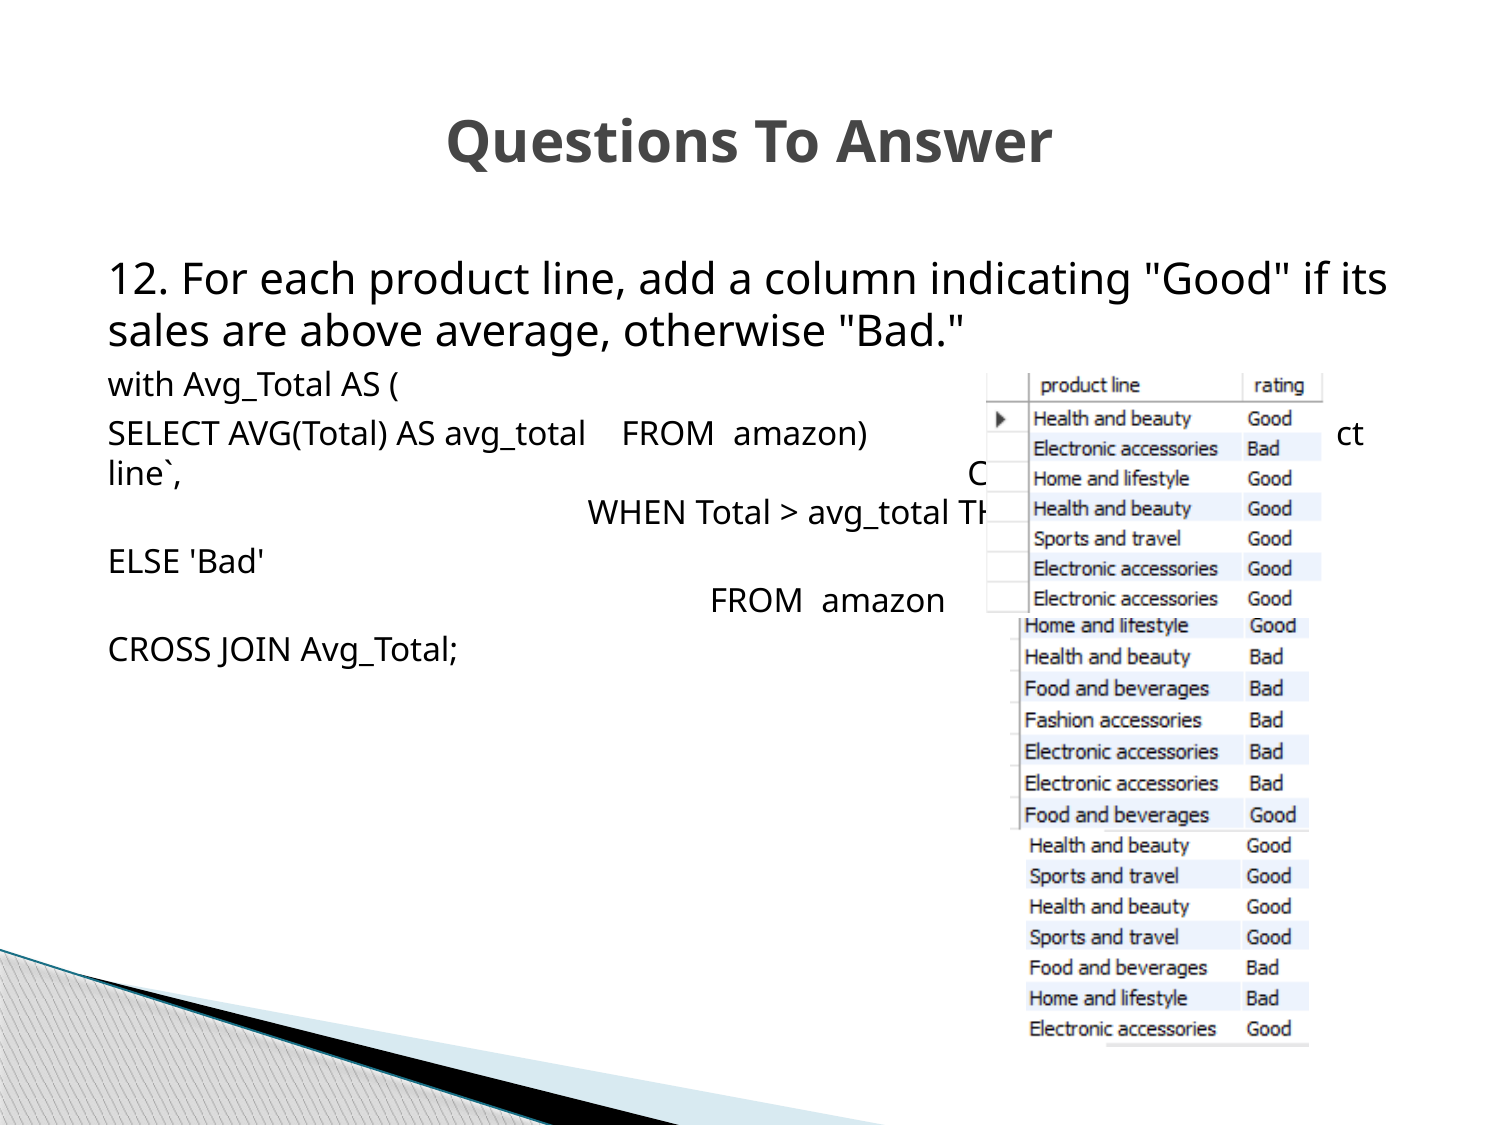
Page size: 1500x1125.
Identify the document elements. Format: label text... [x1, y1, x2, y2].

title Questions To Answer [75, 45, 1425, 233]
picture [985, 373, 1334, 614]
list 12. For each product line, add a column indicating "Good" if its sales are above average, otherwise "Bad." with Avg_Total AS ( SELECT AVG(Total) AS avg_total FROM amazon) SELECT `product line`, CASE WHEN Total > avg_total THEN 'Good' ELSE 'Bad' END AS rating FROM amazon CROSS JOIN Avg_Total; [75, 243, 1425, 986]
picture [1010, 618, 1309, 832]
picture [1025, 835, 1309, 1047]
